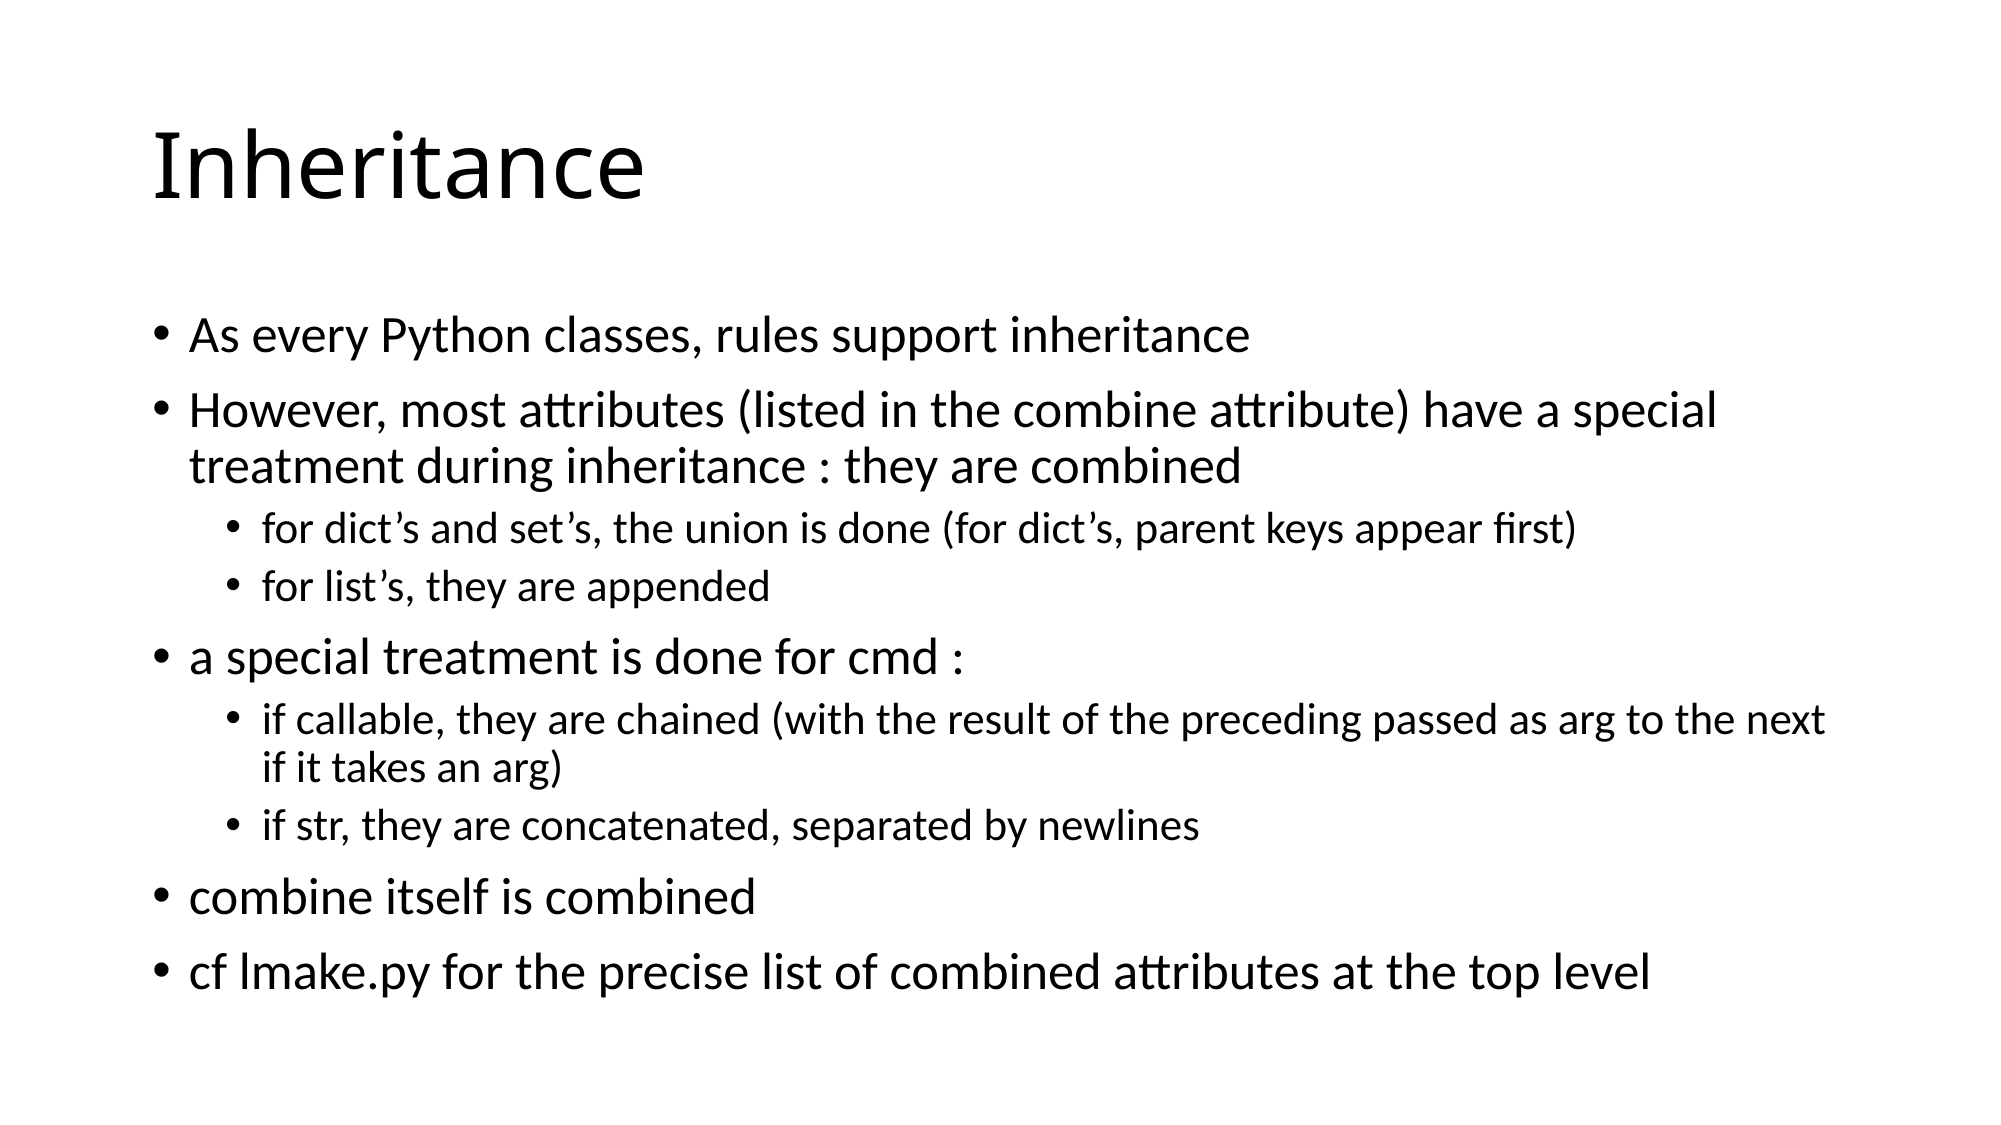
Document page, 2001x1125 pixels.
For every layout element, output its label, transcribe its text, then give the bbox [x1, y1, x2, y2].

title Inheritance [137, 59, 1863, 278]
list As every Python classes, rules support inheritance However, most attributes (listed in the combine attribute) have a special treatment during inheritance : they are combined for dict’s and set’s, the union is done (for dict’s, parent keys appear first) for list’s, they are appended a special treatment is done for cmd : if callable, they are chained (with the result of the preceding passed as arg to the next if it takes an arg) if str, they are concatenated, separated by newlines combine itself is combined cf lmake.py for the precise list of combined attributes at the top level [137, 299, 1863, 1014]
